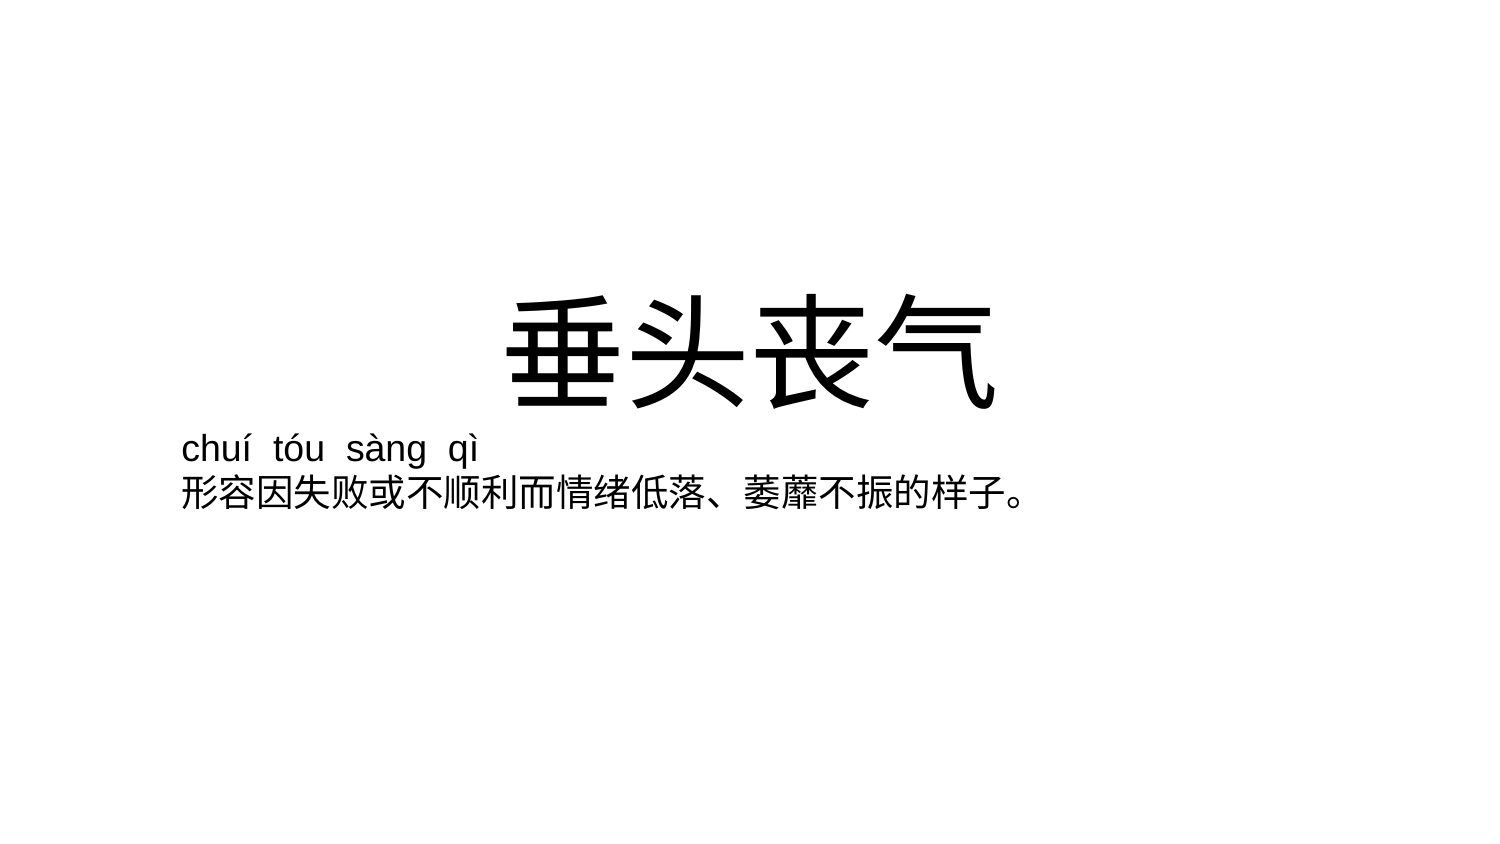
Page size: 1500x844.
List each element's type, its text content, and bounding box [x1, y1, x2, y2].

title 垂头丧气 [187, 138, 1313, 416]
text_box chuí tóu sàng qì 形容因失败或不顺利而情绪低落、萎蘼不振的样子。 [166, 416, 1500, 522]
